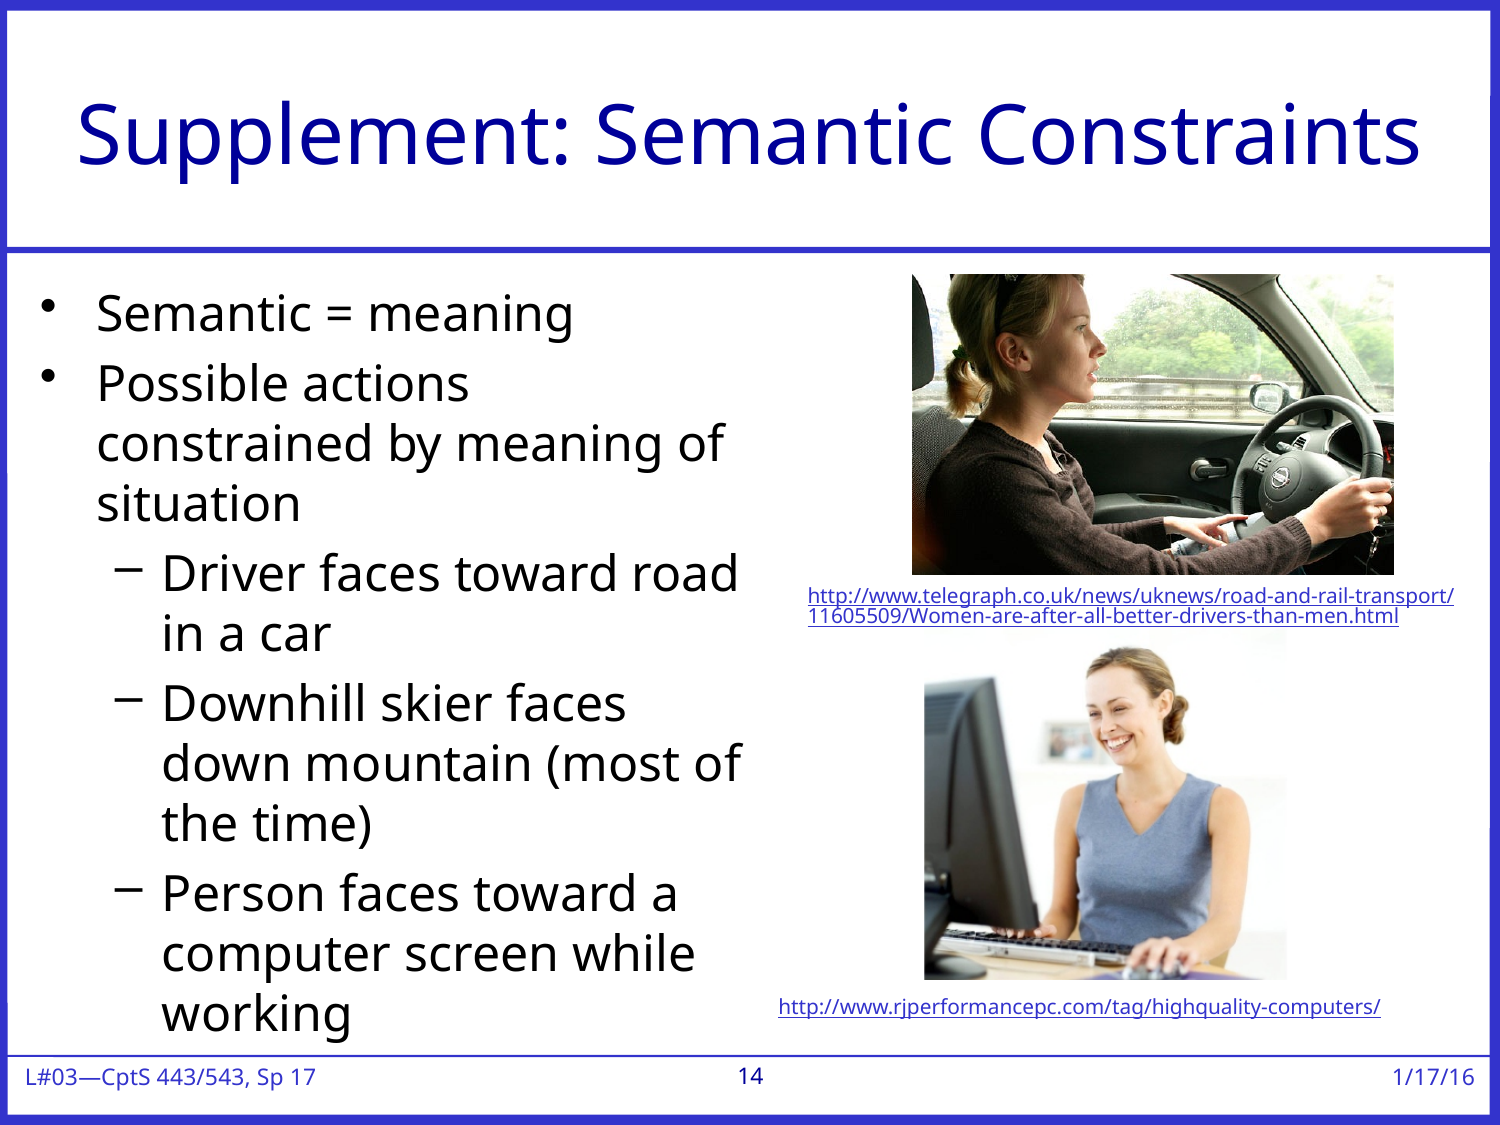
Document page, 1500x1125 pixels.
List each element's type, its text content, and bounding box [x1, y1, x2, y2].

slide_number 14 [37, 1053, 1464, 1079]
text_box http://www.telegraph.co.uk/news/uknews/road-and-rail-transport/11605509/Women-are-after-all-better-drivers-than-men.html [792, 574, 1481, 618]
picture [924, 616, 1288, 980]
title Supplement: Semantic Constraints [24, 24, 1476, 238]
list Semantic = meaning Possible actions constrained by meaning of situation Driver faces toward road in a car Downhill skier faces down mountain (most of the time) Person faces toward a computer screen while working [24, 273, 776, 1038]
text_box http://www.rjperformancepc.com/tag/highquality-computers/ [763, 986, 1463, 1030]
picture [912, 273, 1394, 576]
